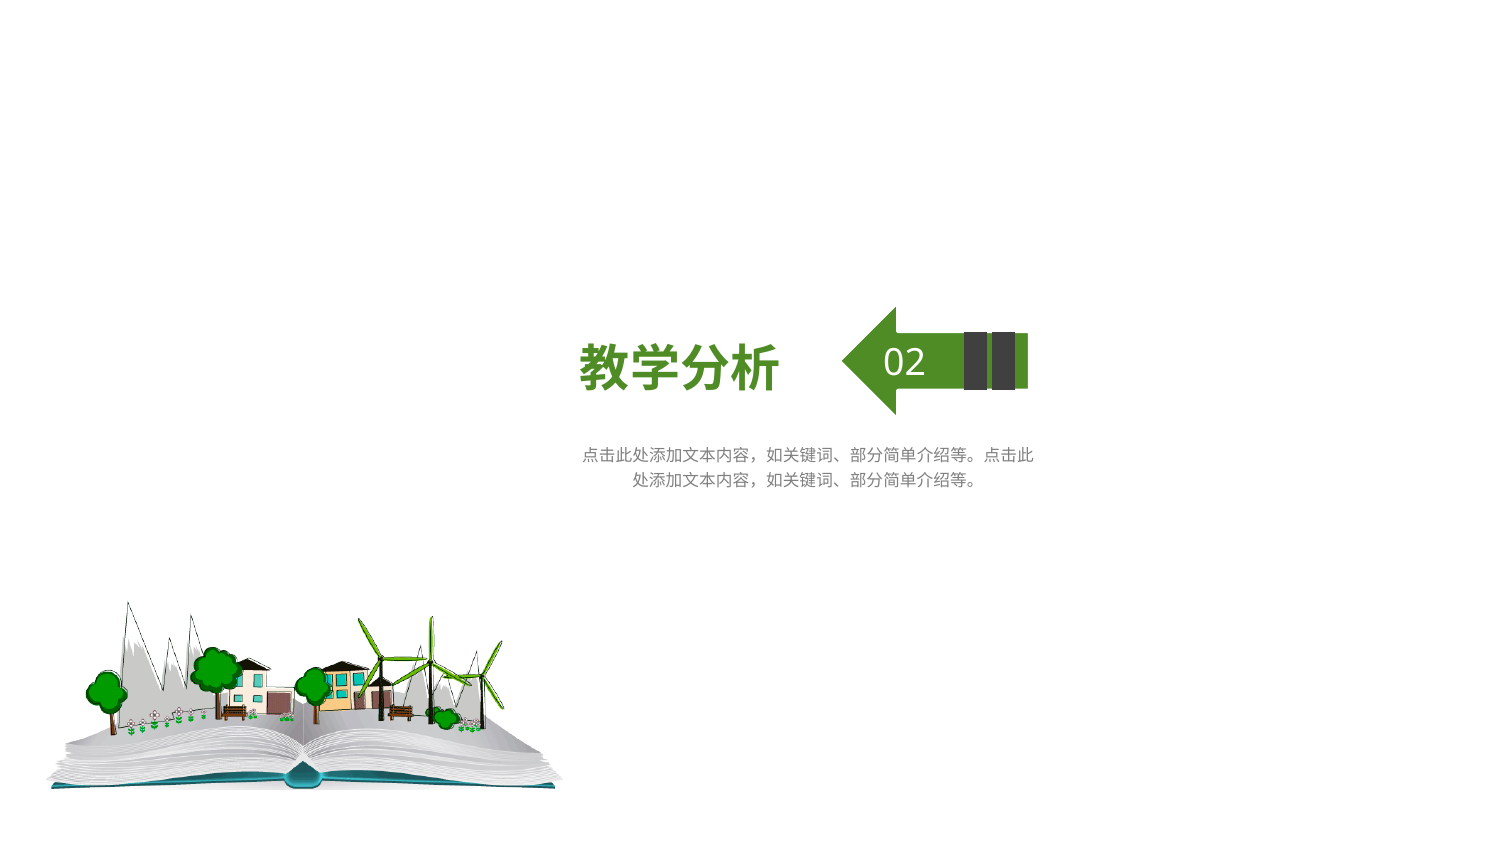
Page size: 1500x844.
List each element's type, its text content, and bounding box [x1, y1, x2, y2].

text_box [838, 300, 1031, 421]
picture [39, 593, 566, 790]
text_box 教学分析 [531, 330, 792, 402]
text_box 点击此处添加文本内容，如关键词、部分简单介绍等。点击此处添加文本内容，如关键词、部分简单介绍等。 [559, 431, 1058, 498]
